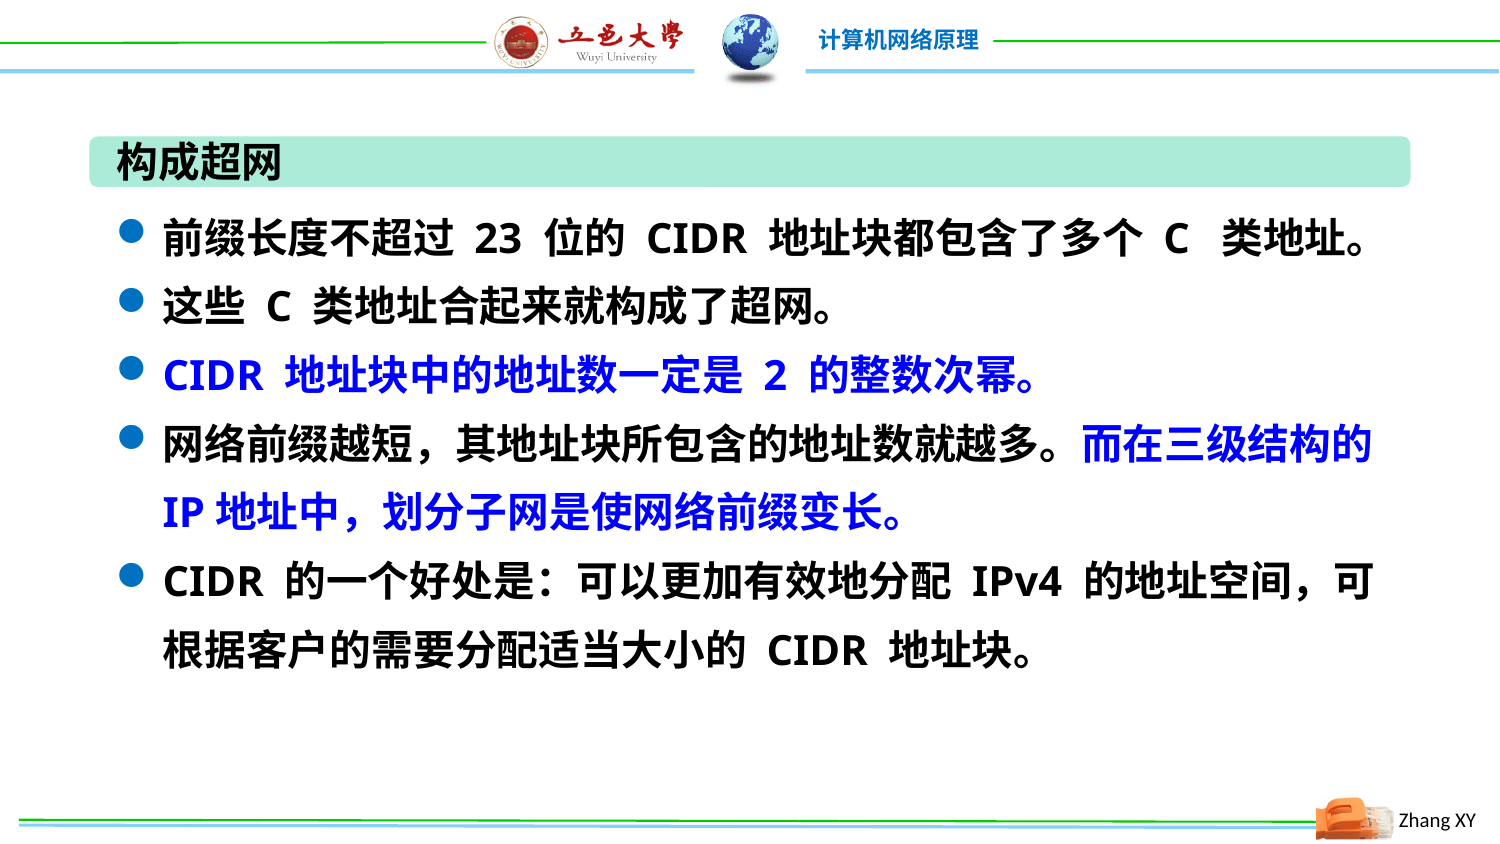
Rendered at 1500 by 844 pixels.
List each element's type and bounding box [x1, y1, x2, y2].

picture [1316, 796, 1394, 840]
picture [720, 12, 780, 88]
picture [494, 15, 697, 69]
text_box [89, 128, 1411, 682]
